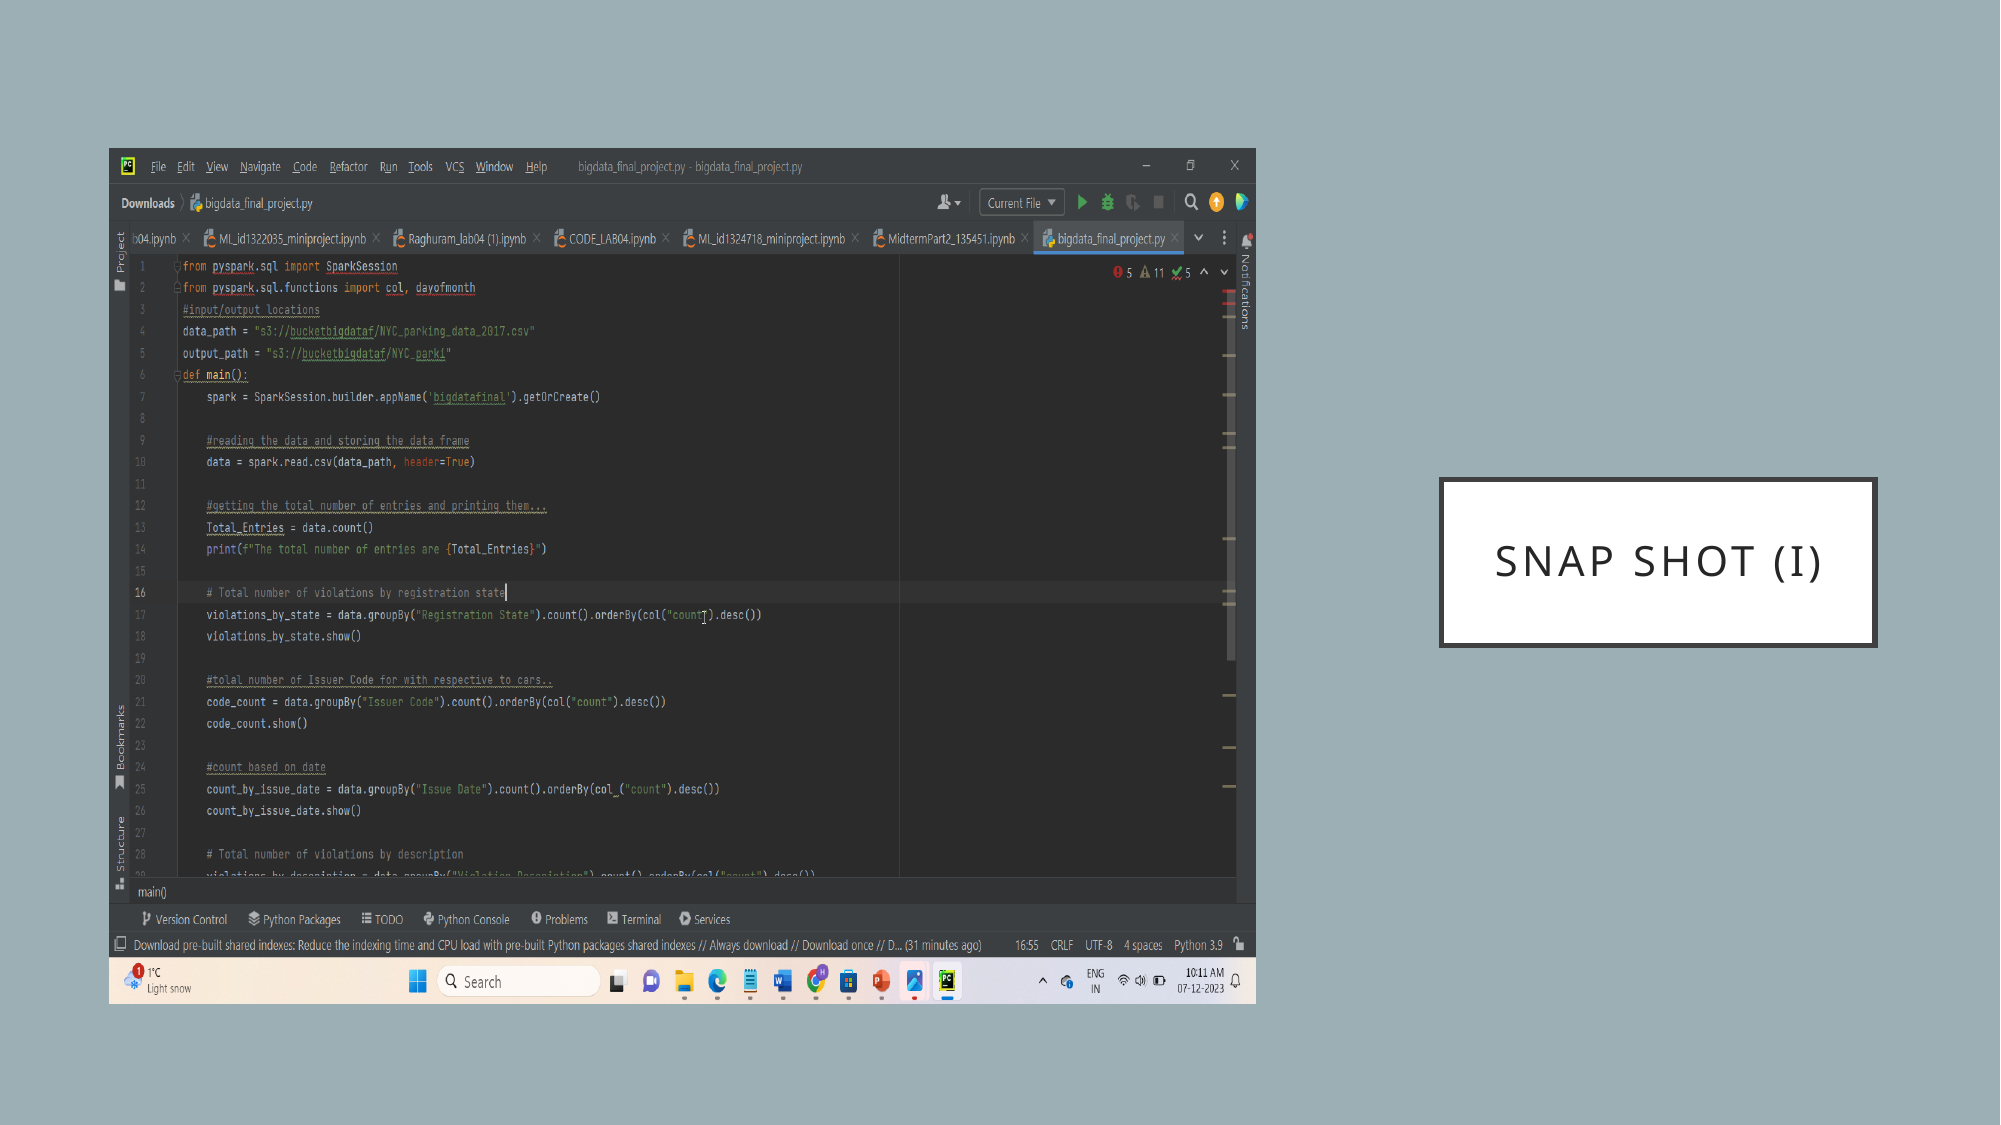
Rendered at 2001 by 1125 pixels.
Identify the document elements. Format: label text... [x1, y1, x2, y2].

picture [109, 148, 1256, 1004]
title SNAP SHOT (i) [1439, 477, 1878, 648]
